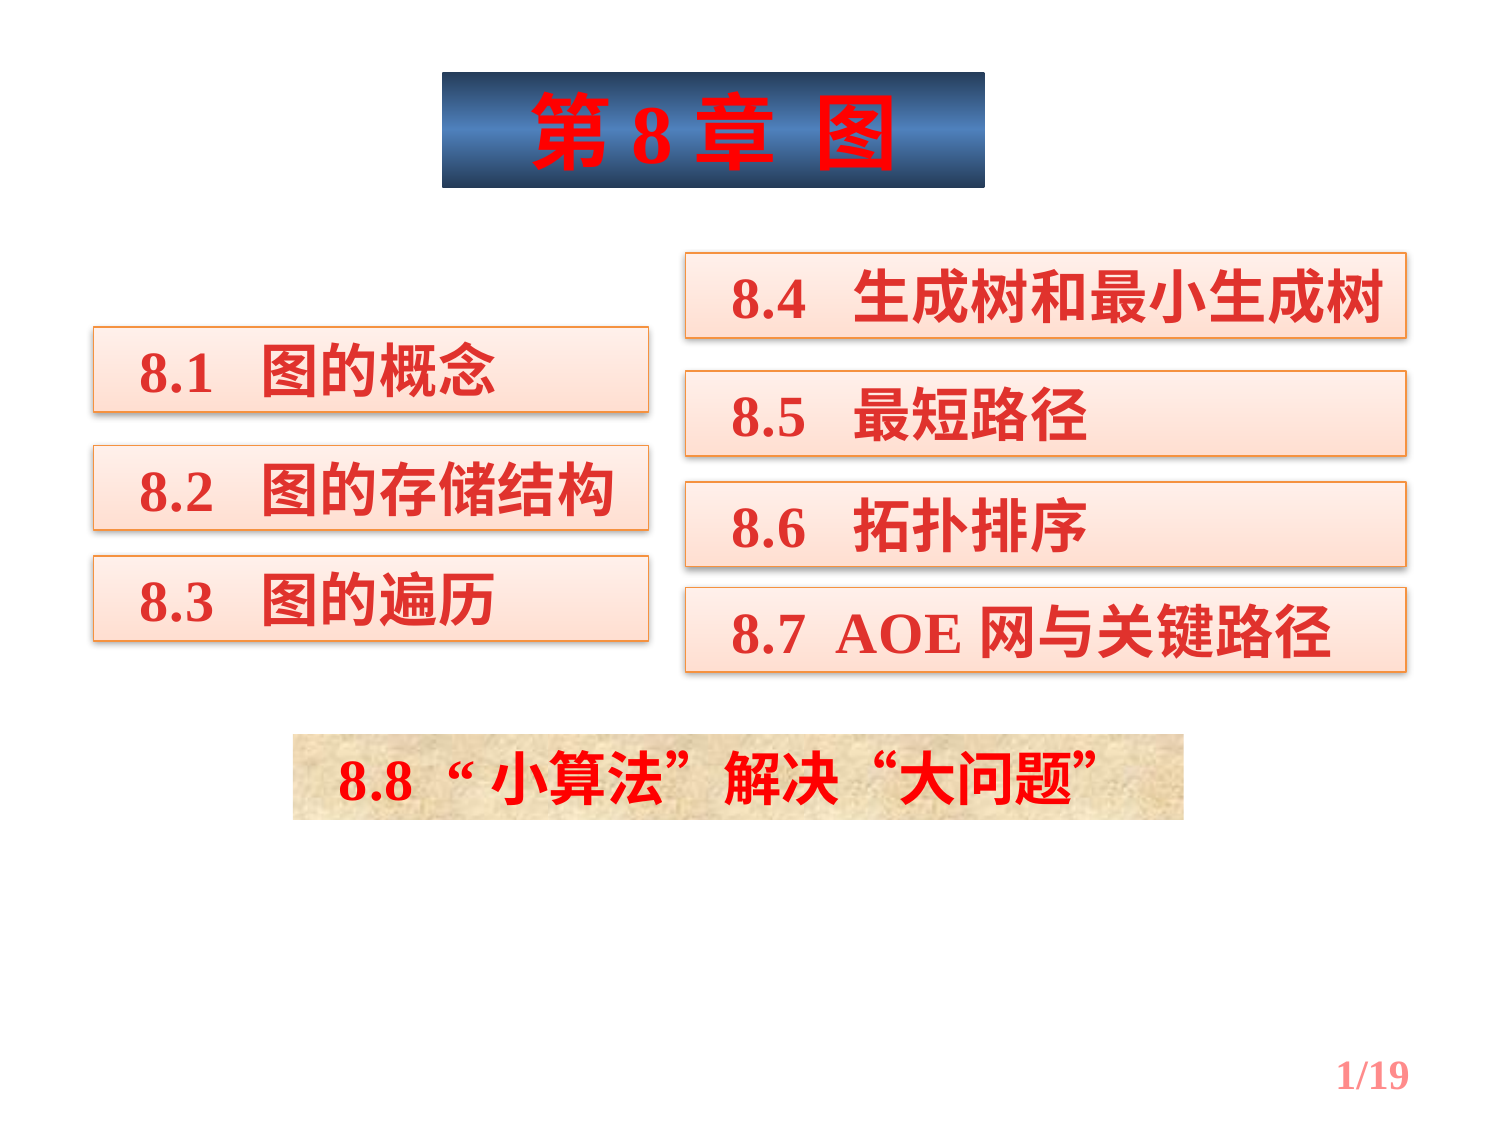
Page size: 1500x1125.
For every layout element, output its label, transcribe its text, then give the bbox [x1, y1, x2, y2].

slide_number 1/19 [1074, 1042, 1425, 1103]
text_box 8.1 图的概念 [93, 326, 649, 413]
text_box 8.6 拓扑排序 [685, 481, 1407, 567]
text_box 8.2 图的存储结构 [93, 445, 649, 531]
text_box 8.3 图的遍历 [93, 555, 649, 642]
text_box 8.7 AOE网与关键路径 [685, 587, 1407, 673]
text_box 8.8 “小算法”解决“大问题” [292, 734, 1184, 820]
text_box 8.5 最短路径 [685, 370, 1407, 457]
text_box 8.4 生成树和最小生成树 [685, 252, 1407, 339]
text_box 第8章 图 [442, 72, 985, 188]
